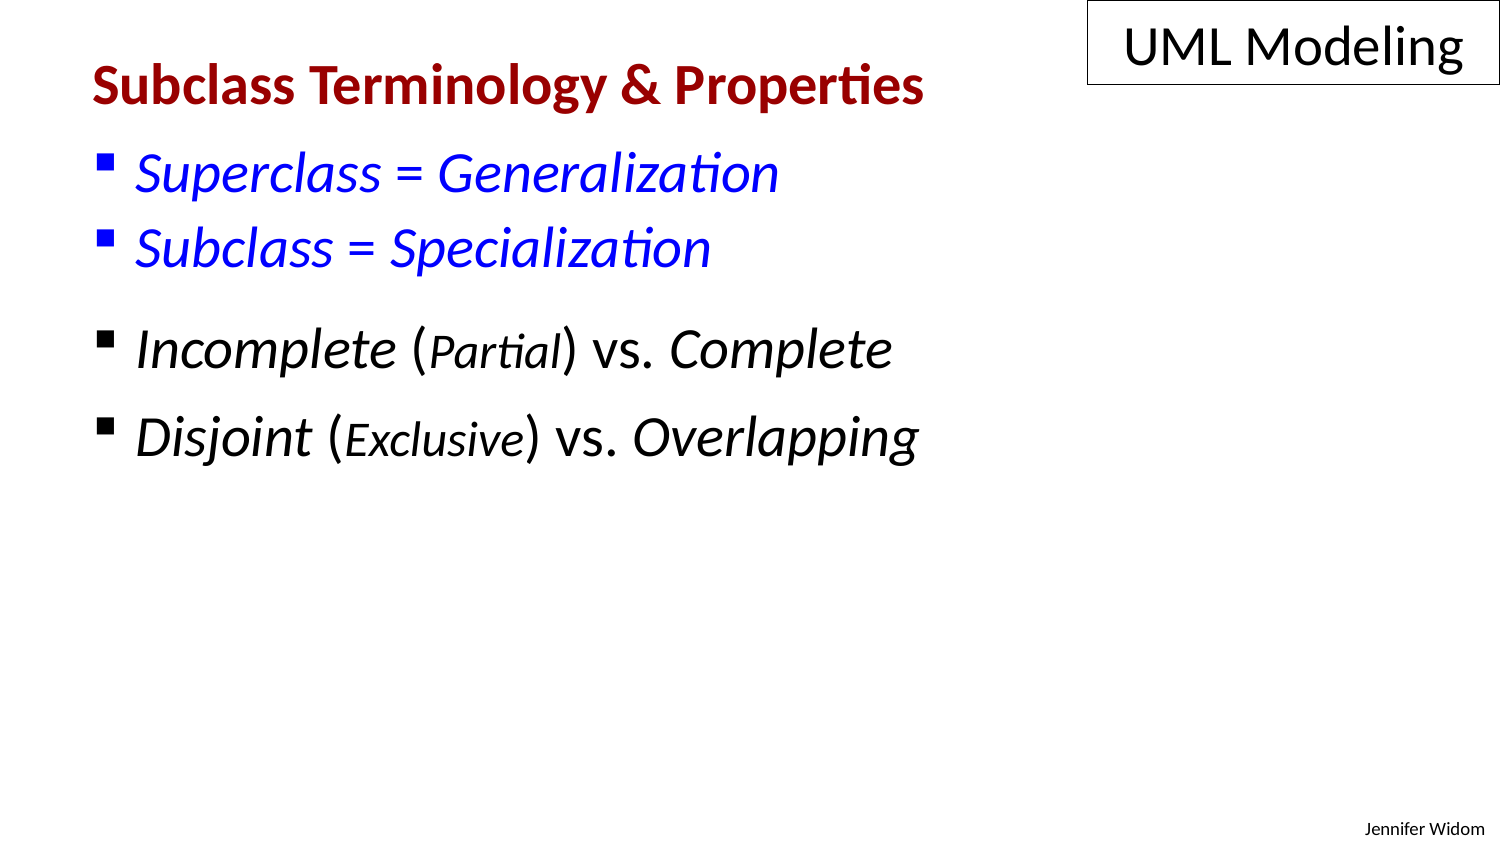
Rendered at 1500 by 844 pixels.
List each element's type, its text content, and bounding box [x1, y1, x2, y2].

text_box UML Modeling [1087, 0, 1500, 85]
text_box Subclass Terminology & Properties Superclass = Generalization Subclass = Specialization Incomplete (Partial) vs. Complete Disjoint (Exclusive) vs. Overlapping [62, 46, 1425, 794]
